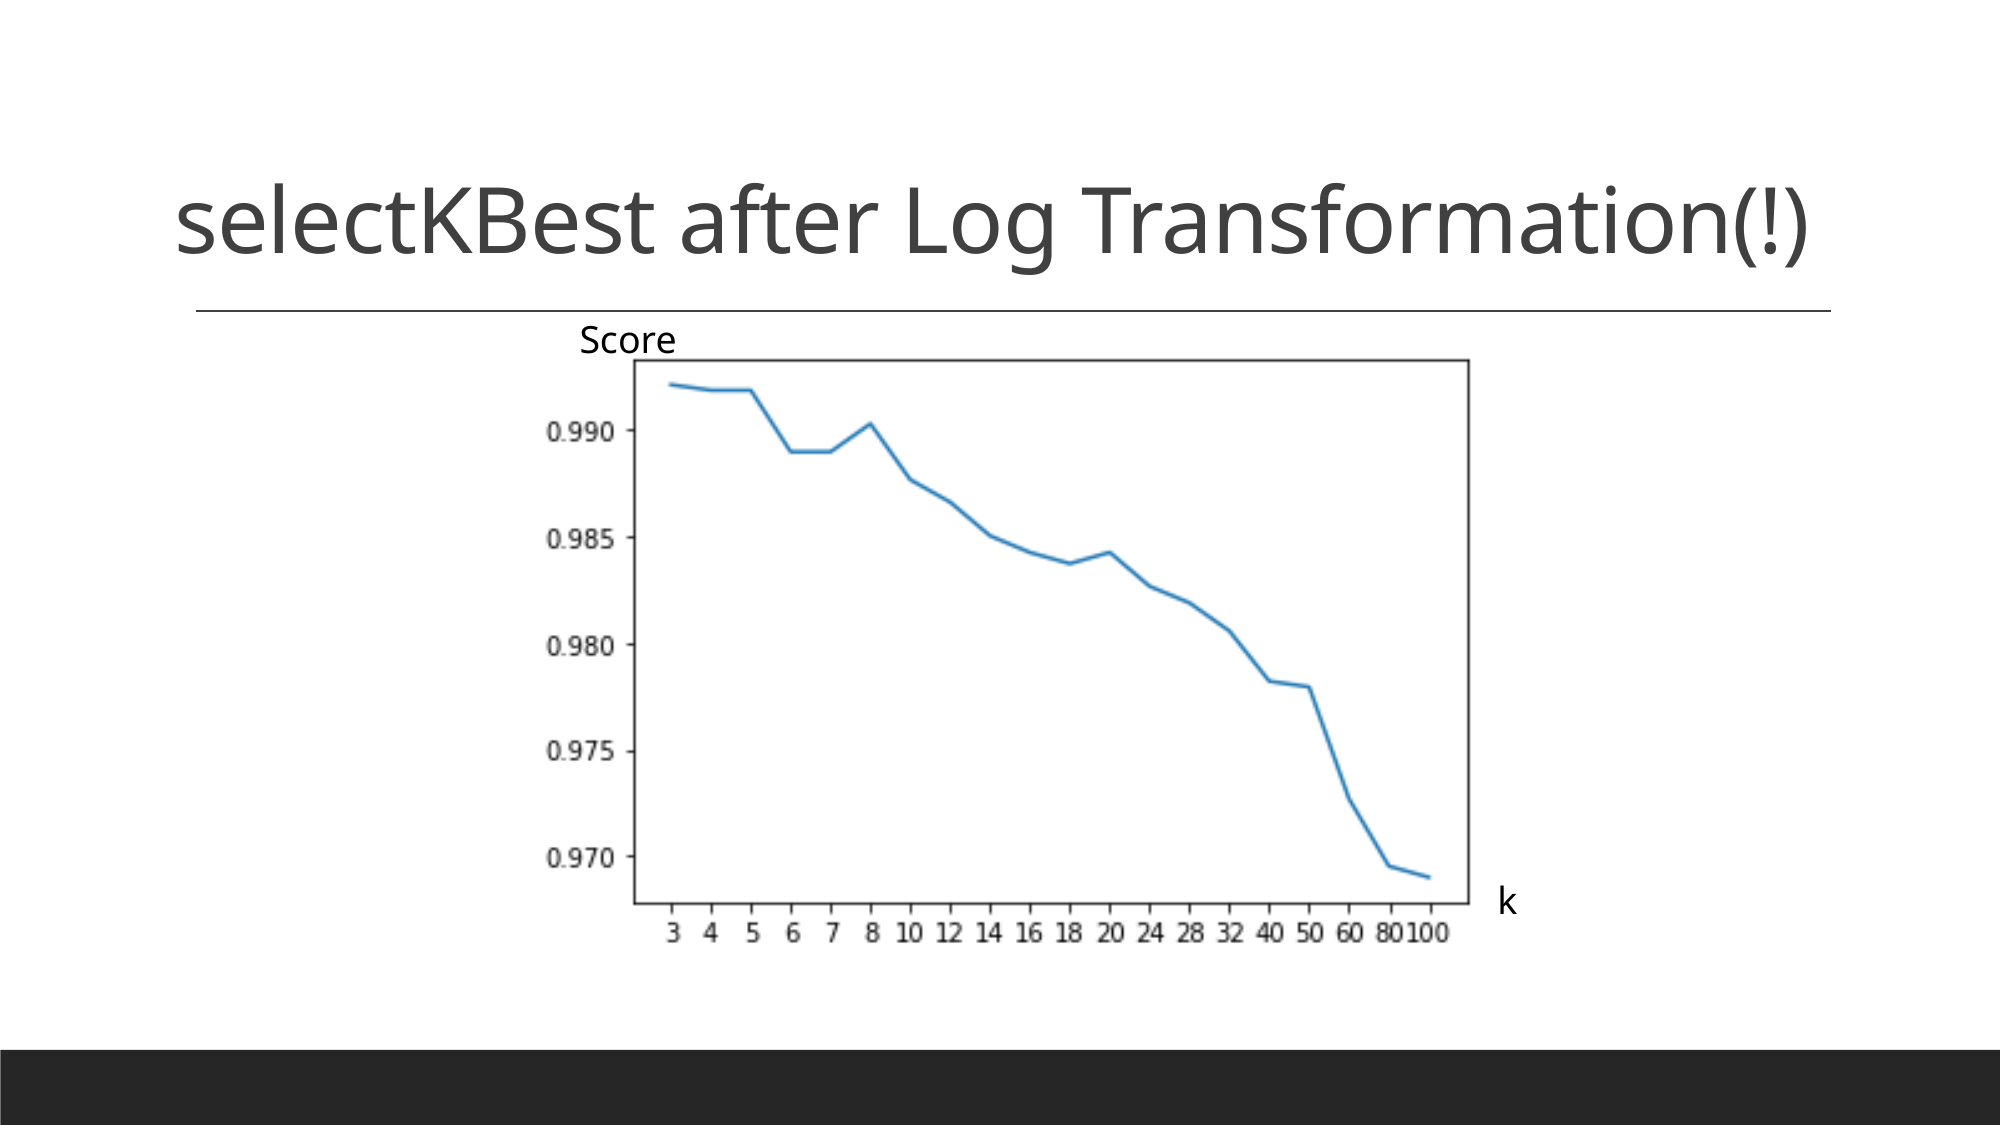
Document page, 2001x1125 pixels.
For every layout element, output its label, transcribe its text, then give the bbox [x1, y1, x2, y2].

text_box k [1493, 869, 1533, 930]
text_box Score [564, 309, 692, 342]
picture [526, 345, 1484, 964]
title selectKBest after Log Transformation(!) [159, 43, 1905, 282]
